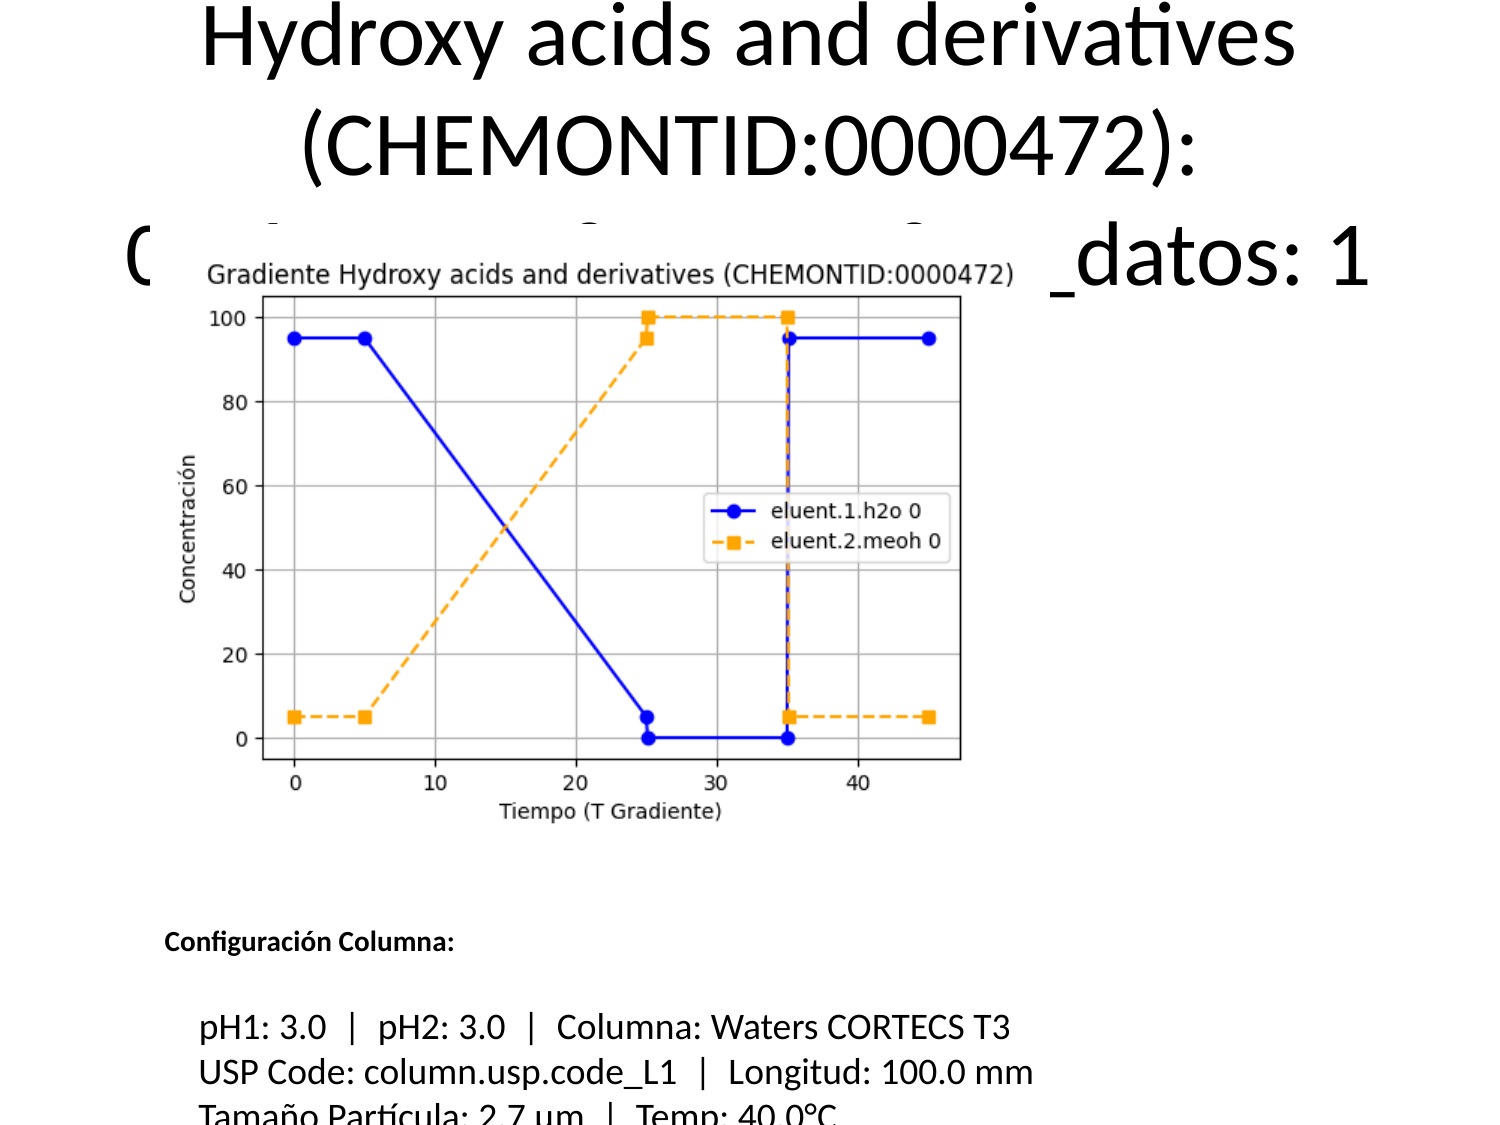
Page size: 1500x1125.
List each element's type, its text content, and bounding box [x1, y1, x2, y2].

picture [149, 224, 1051, 826]
text_box Configuración Columna: pH1: 3.0 | pH2: 3.0 | Columna: Waters CORTECS T3 USP Code: column.usp.code_L1 | Longitud: 100.0 mm Tamaño Partícula: 2.7 µm | Temp: 40.0°C Flujo: 0.2 mL/min | T0: 1.1025 min [149, 869, 1051, 1125]
title Hydroxy acids and derivatives (CHEMONTID:0000472): 0.9671293782242738, n_datos: 1 [75, 45, 1425, 233]
